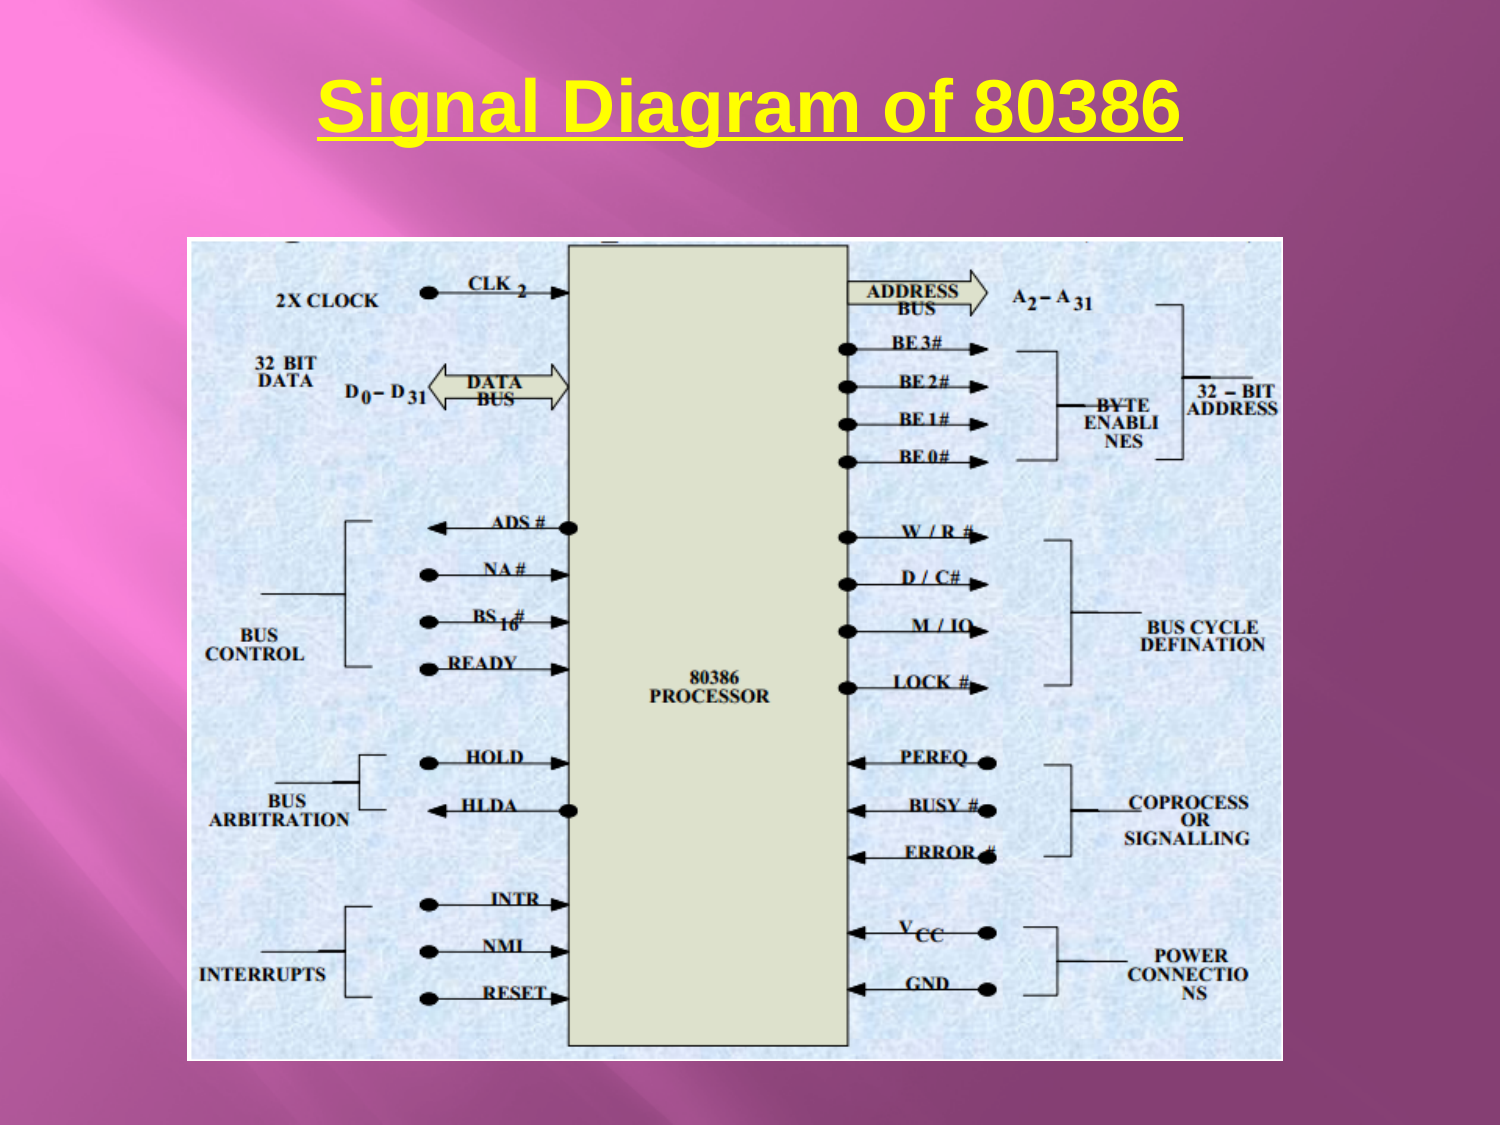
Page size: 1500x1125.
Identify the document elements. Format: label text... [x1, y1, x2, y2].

text_box Signal Diagram of 80386 [0, 49, 1500, 155]
picture [187, 237, 1284, 1062]
